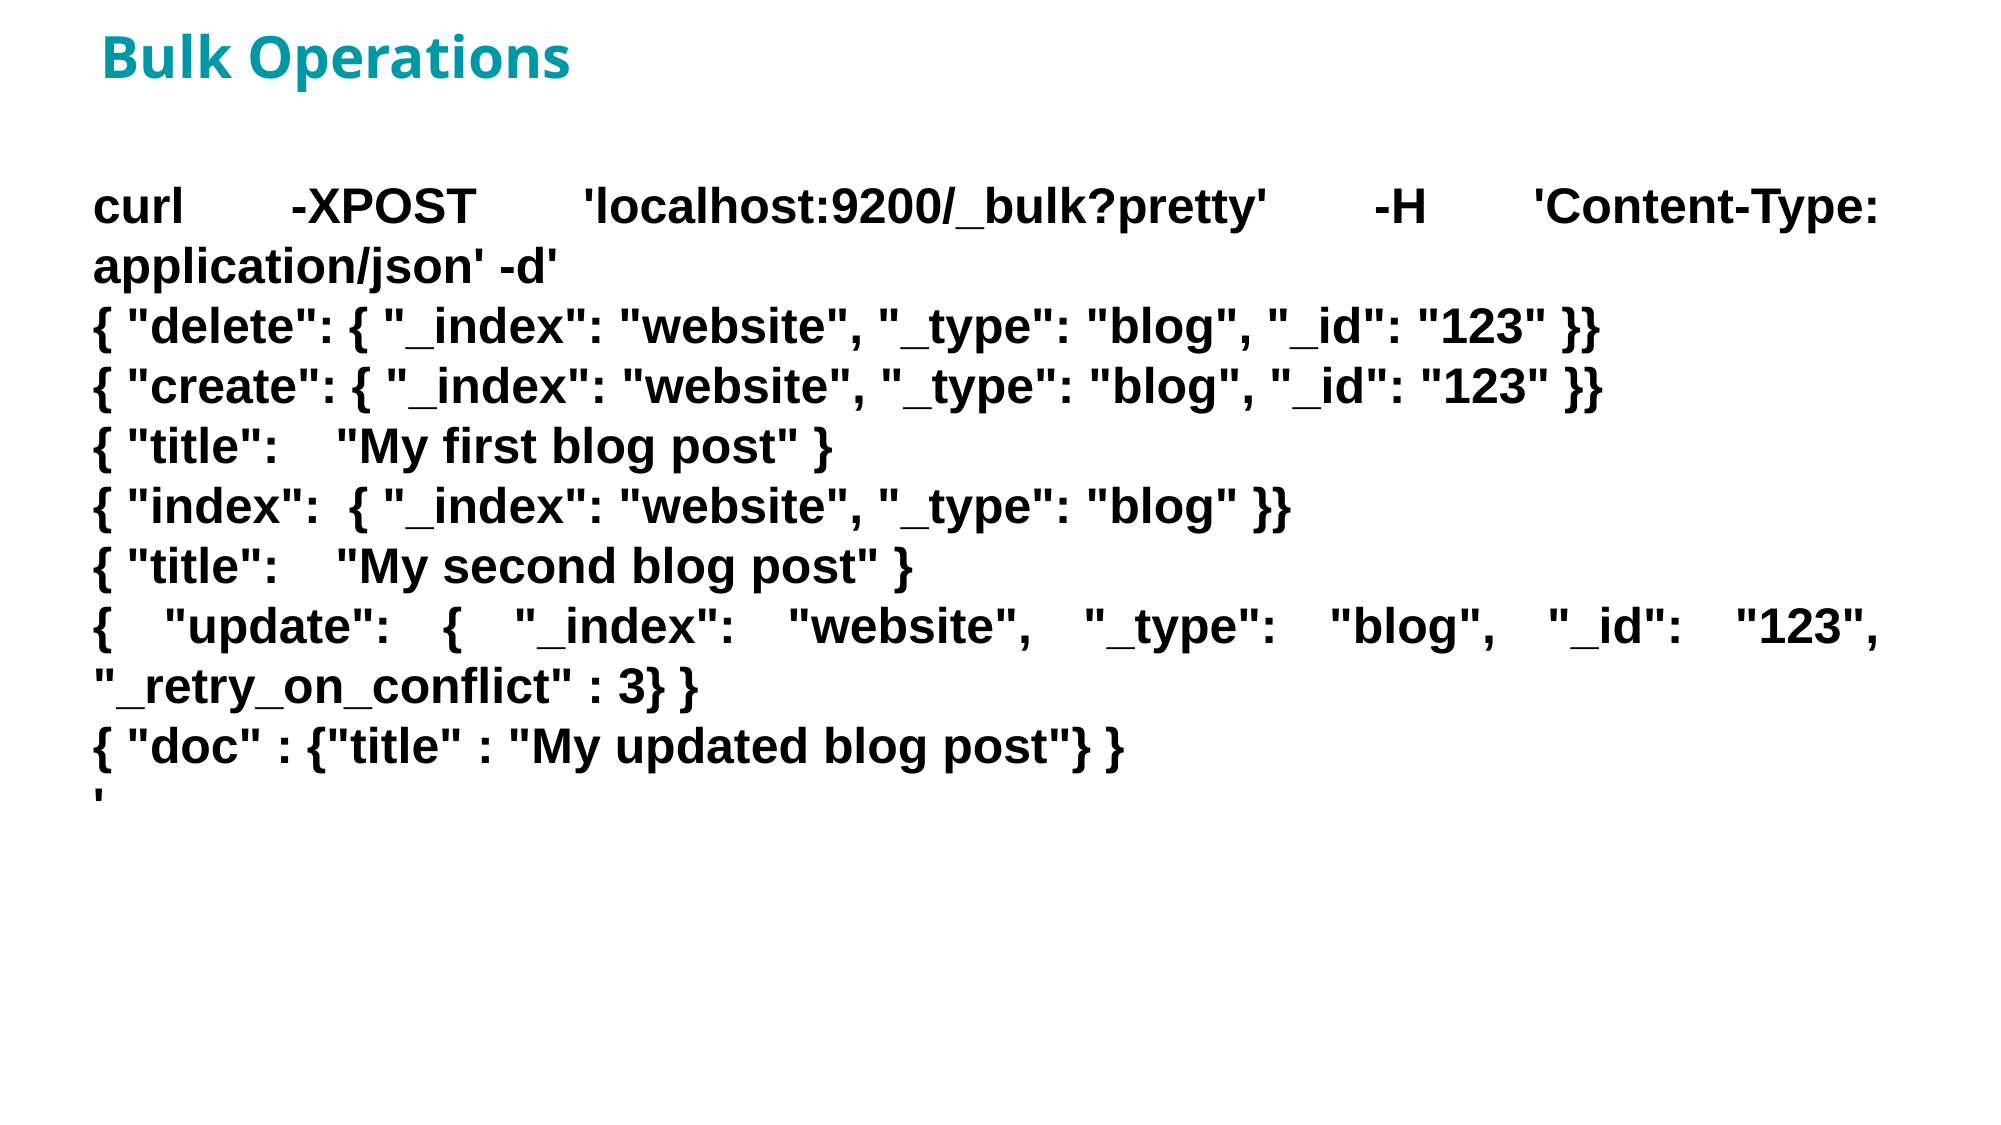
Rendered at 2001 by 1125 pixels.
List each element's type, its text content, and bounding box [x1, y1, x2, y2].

text_box curl -XPOST 'localhost:9200/_bulk?pretty' -H 'Content-Type: application/json' -d' { "delete": { "_index": "website", "_type": "blog", "_id": "123" }} { "create": { "_index": "website", "_type": "blog", "_id": "123" }} { "title": "My first blog post" } { "index": { "_index": "website", "_type": "blog" }} { "title": "My second blog post" } { "update": { "_index": "website", "_type": "blog", "_id": "123", "_retry_on_conflict" : 3} } { "doc" : {"title" : "My updated blog post"} } ' [78, 166, 1896, 841]
title Bulk Operations [80, 0, 1925, 178]
